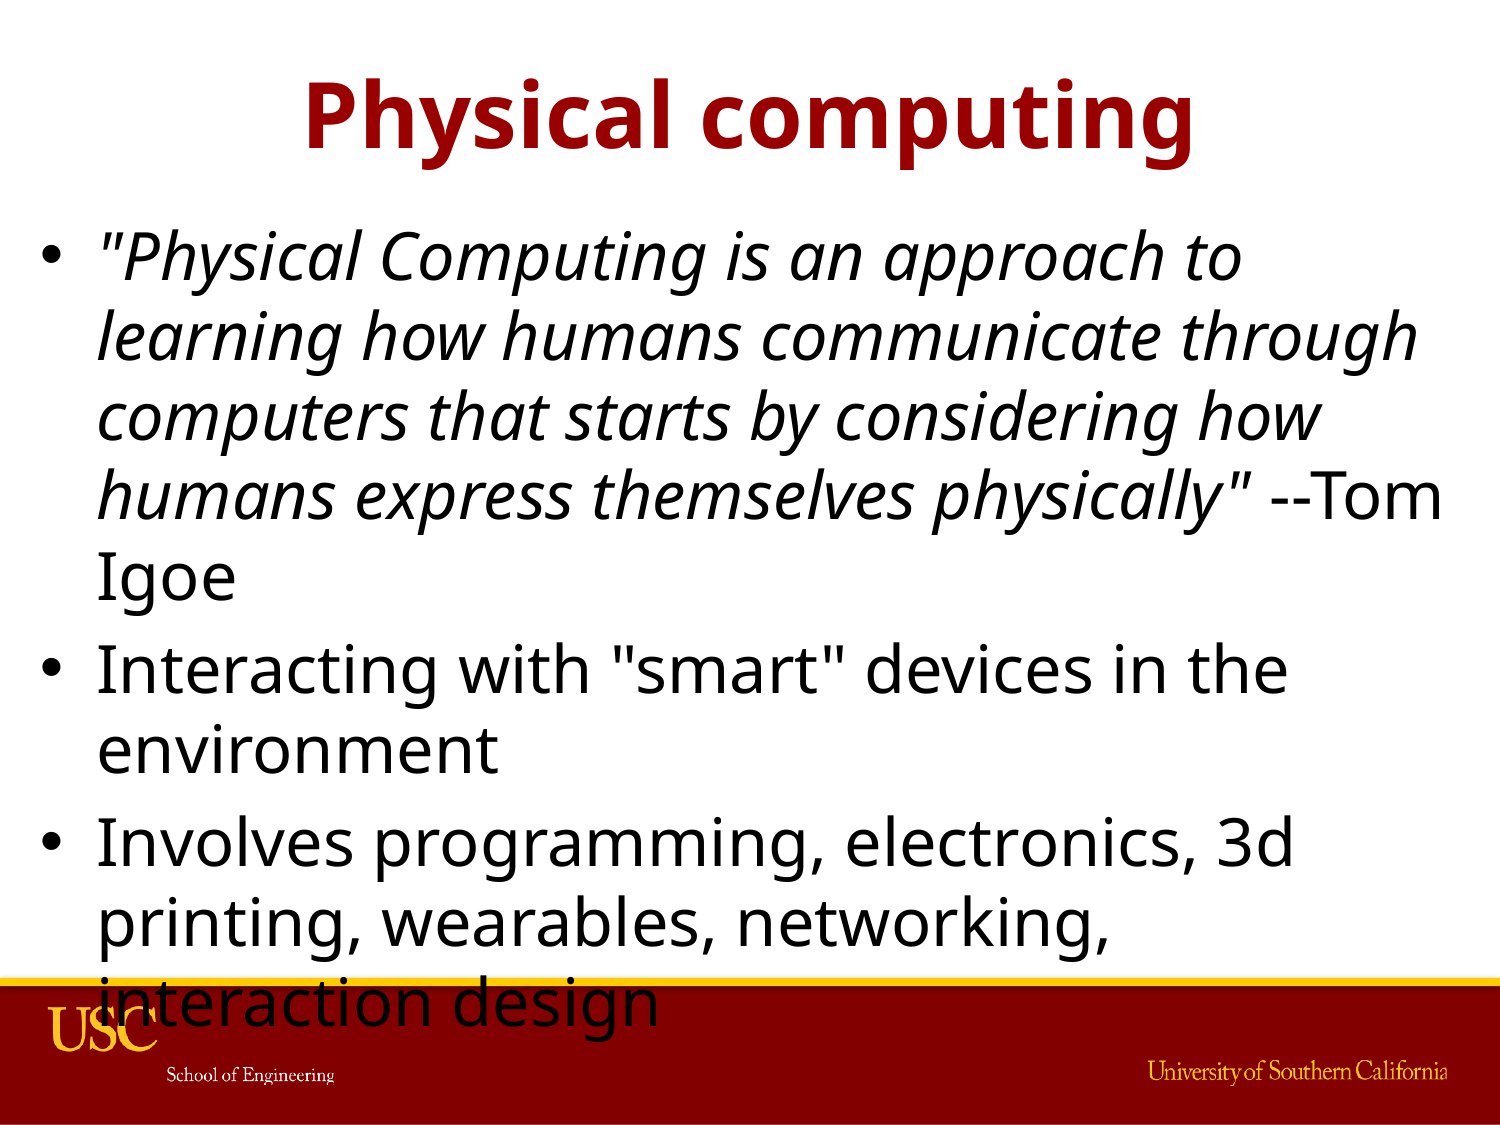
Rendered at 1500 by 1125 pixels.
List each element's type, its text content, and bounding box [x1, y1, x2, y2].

list "Physical Computing is an approach to learning how humans communicate through computers that starts by considering how humans express themselves physically" --Tom Igoe Interacting with "smart" devices in the environment Involves programming, electronics, 3d printing, wearables, networking, interaction design [24, 205, 1475, 973]
title Physical computing [24, 18, 1475, 205]
